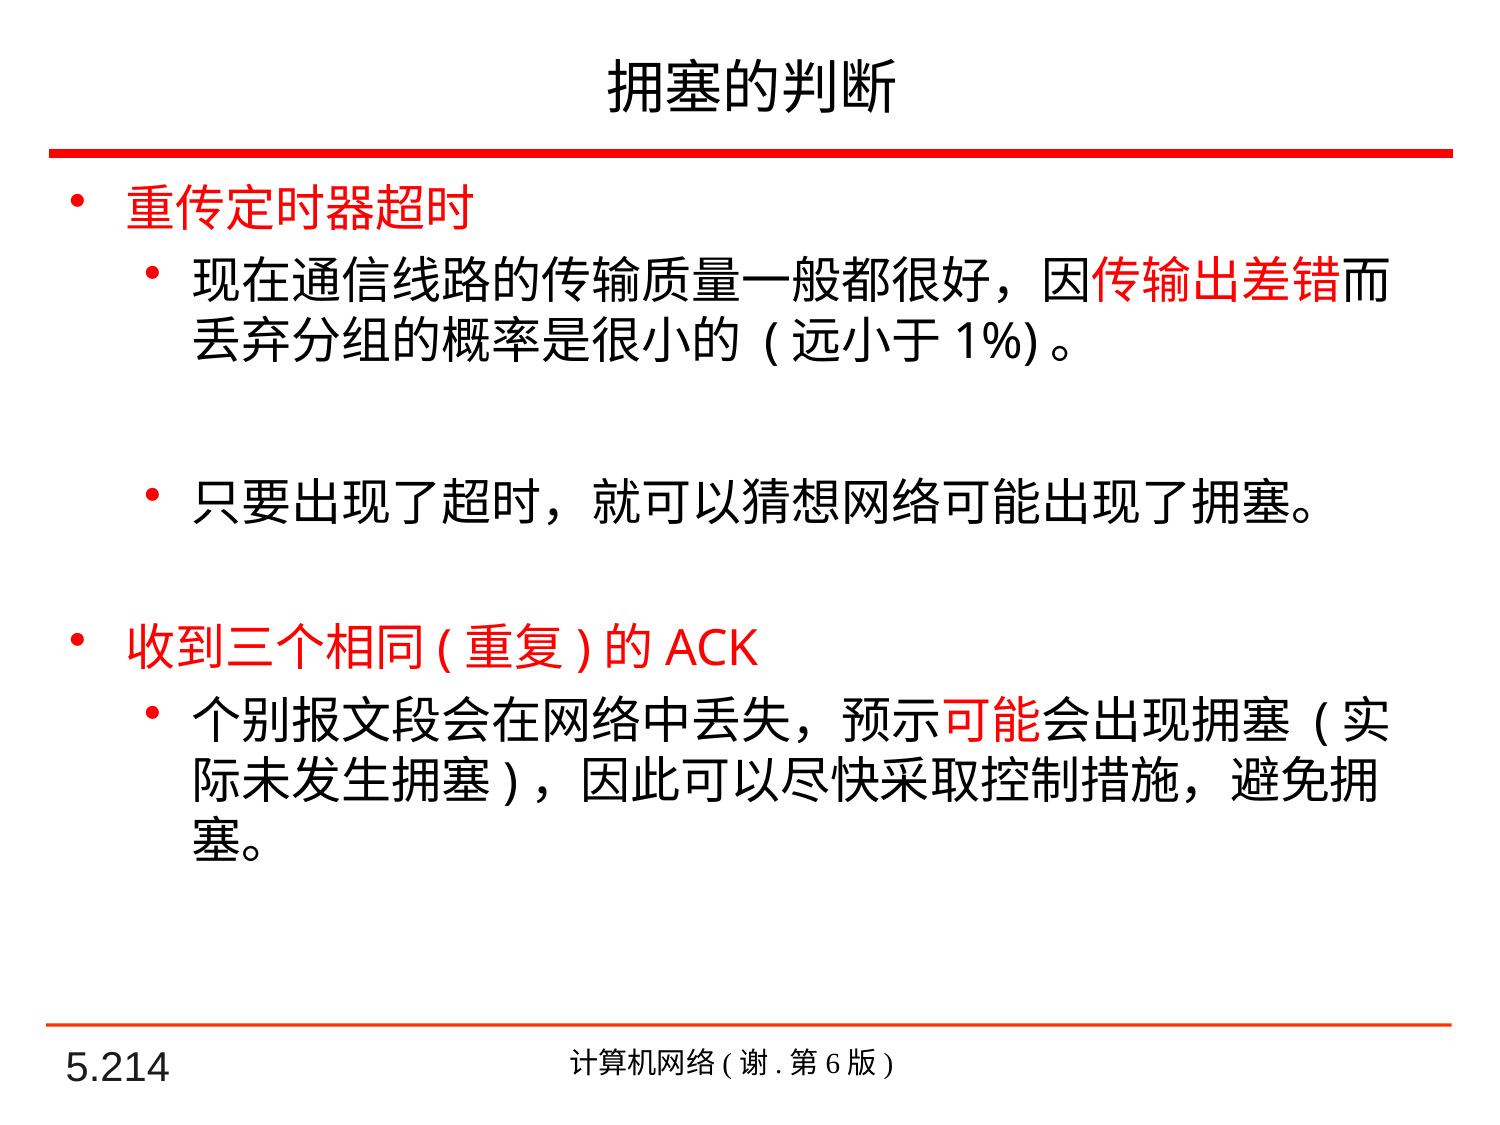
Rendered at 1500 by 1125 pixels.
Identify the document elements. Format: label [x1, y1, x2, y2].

list [53, 168, 1447, 1014]
title [58, 33, 1447, 137]
